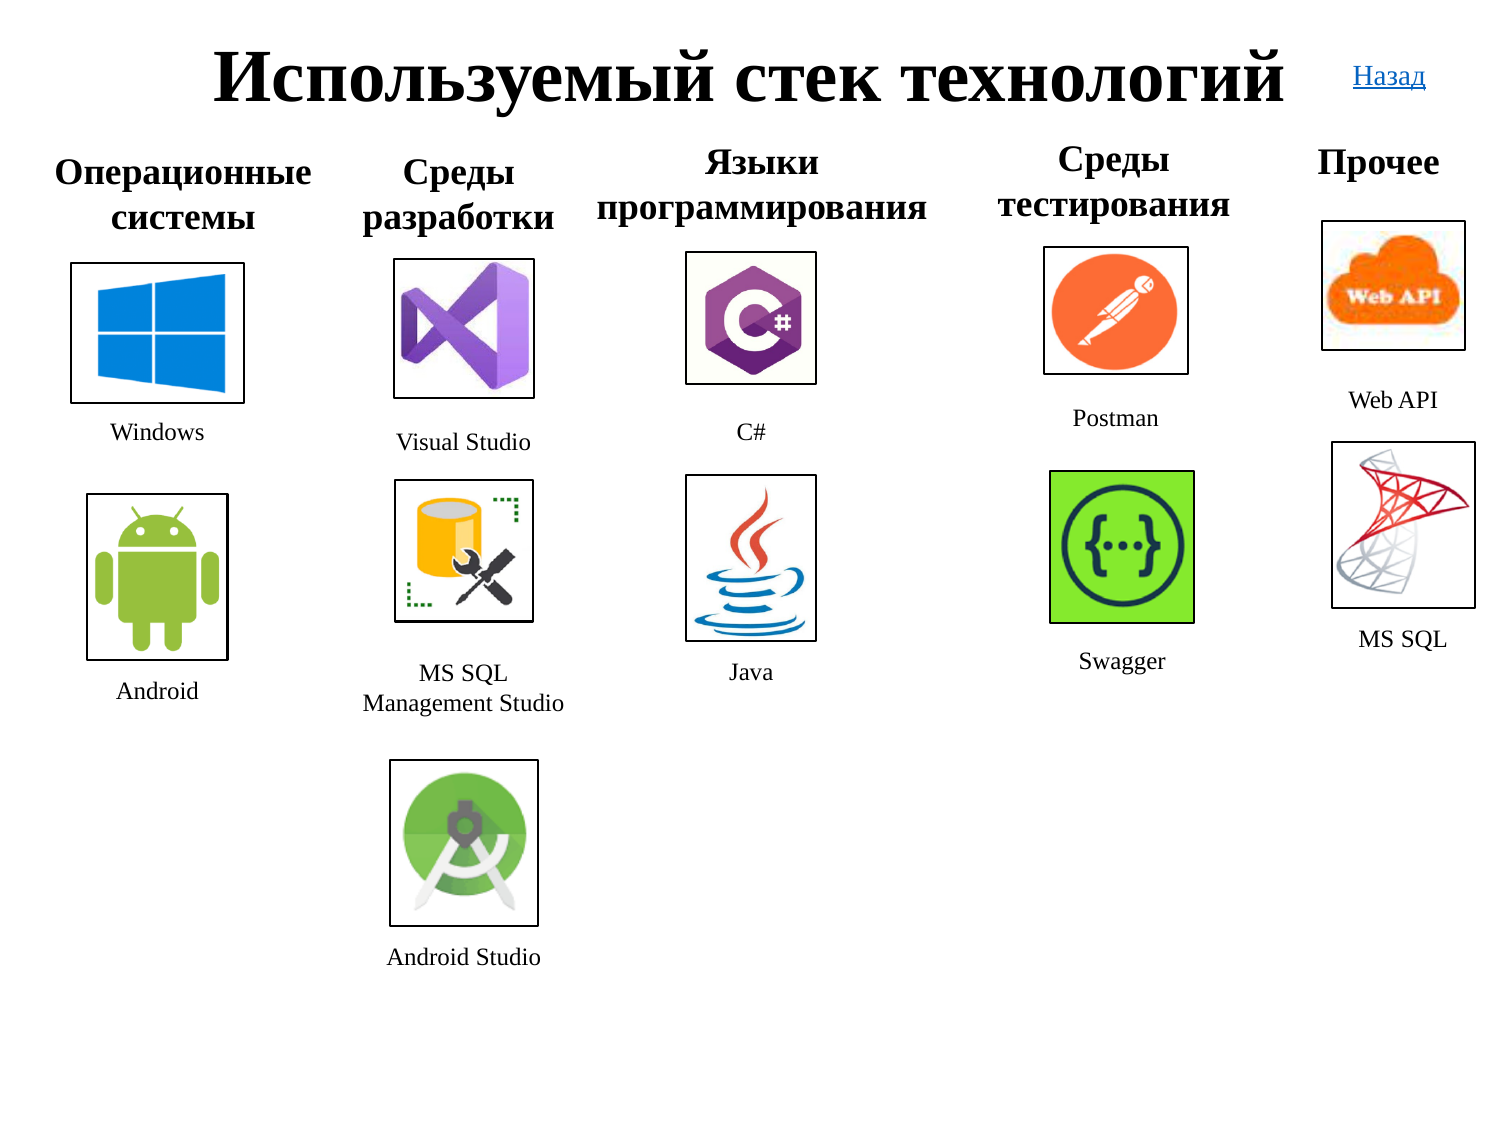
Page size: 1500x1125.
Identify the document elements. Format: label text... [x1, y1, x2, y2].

text_box Среды разработки [347, 139, 570, 245]
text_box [1322, 222, 1465, 422]
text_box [329, 481, 598, 733]
text_box Назад [1338, 48, 1442, 99]
text_box Используемый стек технологий [187, 36, 1313, 124]
text_box Прочее [1302, 129, 1455, 190]
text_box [380, 259, 548, 464]
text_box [687, 253, 816, 454]
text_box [1332, 442, 1474, 661]
text_box Операционные системы [39, 139, 328, 244]
text_box Языки программирования [581, 129, 943, 235]
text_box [687, 476, 816, 694]
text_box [72, 263, 243, 447]
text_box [1045, 248, 1187, 436]
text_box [1051, 472, 1193, 683]
text_box [123, 164, 1379, 1102]
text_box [88, 495, 227, 713]
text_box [370, 761, 557, 979]
text_box Среды тестирования [982, 126, 1246, 231]
